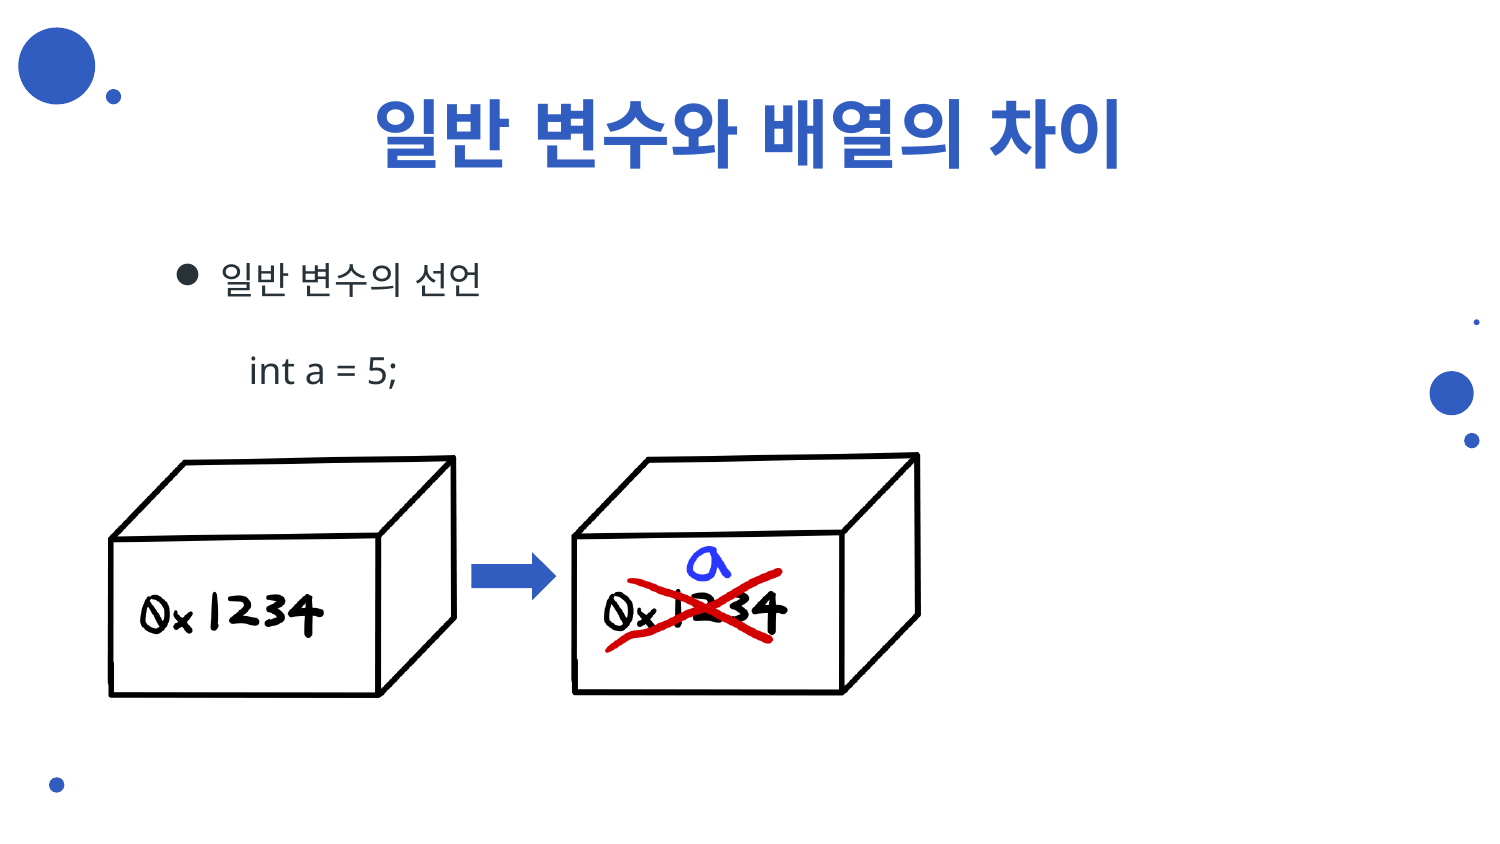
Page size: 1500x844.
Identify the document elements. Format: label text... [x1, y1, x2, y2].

picture [74, 386, 1426, 721]
title 일반 변수와 배열의 차이 [112, 72, 1388, 167]
text_box 일반 변수의 선언 int a = 5; [83, 242, 713, 401]
